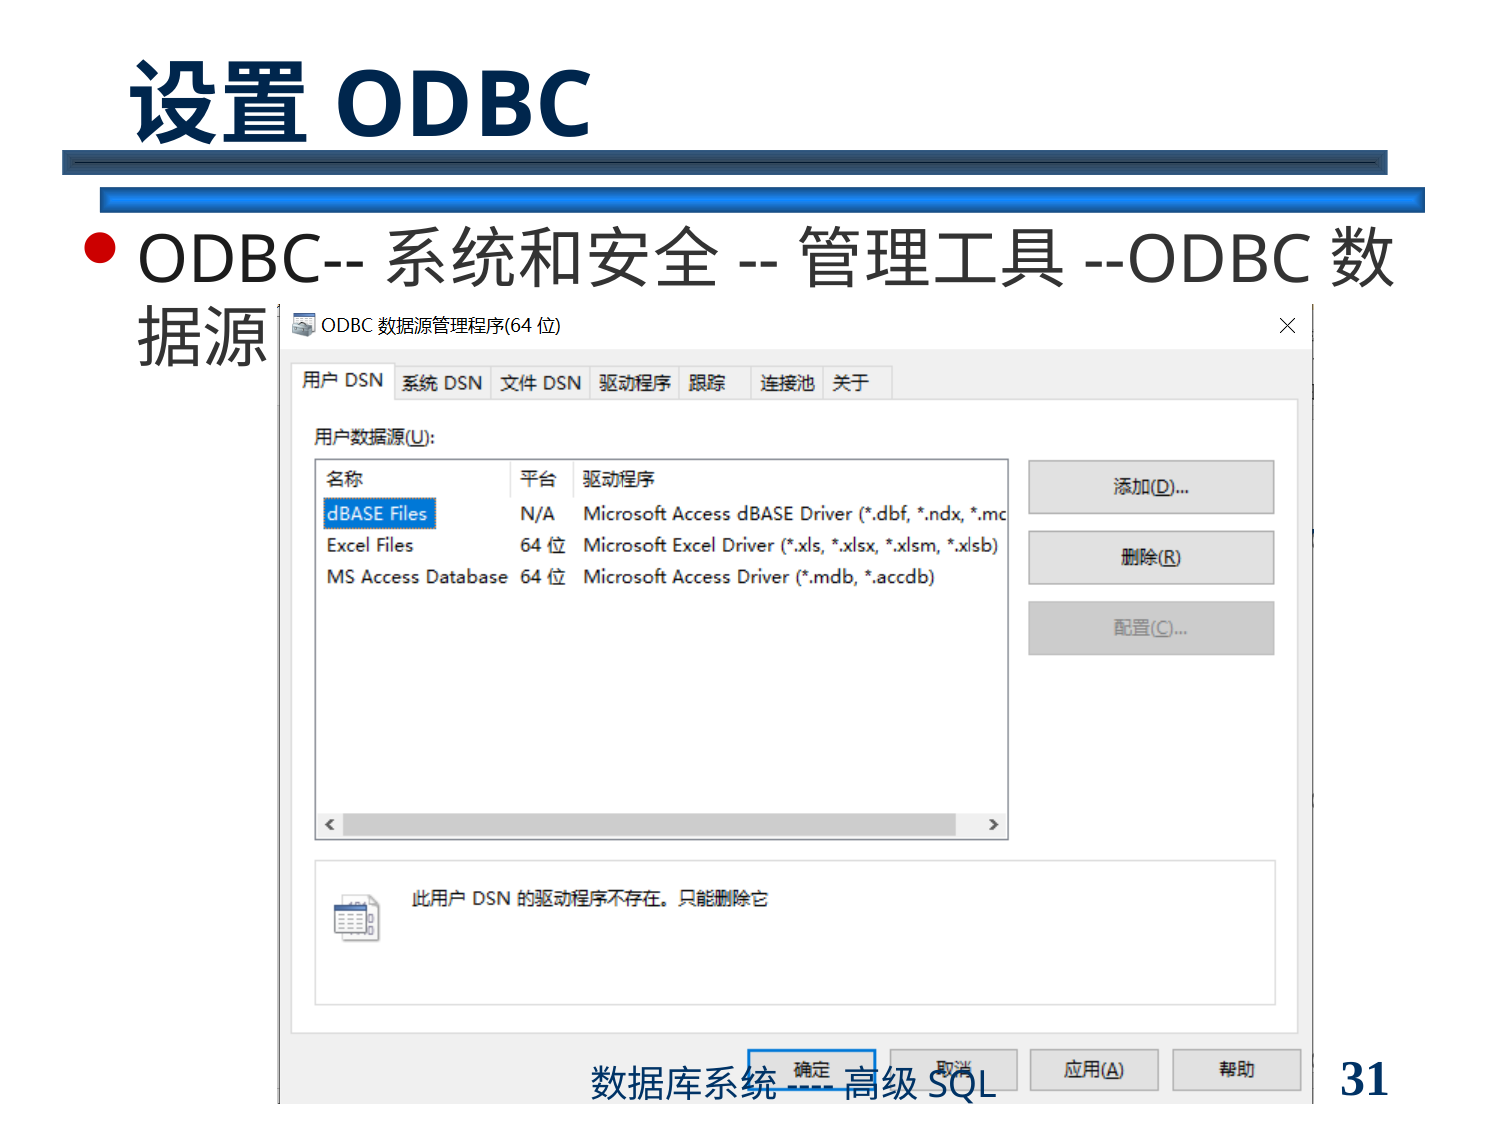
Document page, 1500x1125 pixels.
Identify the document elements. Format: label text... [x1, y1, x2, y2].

text_box ODBC--系统和安全--管理工具--ODBC数据源 [64, 207, 1412, 398]
slide_number 31 [1324, 1049, 1489, 1101]
picture [277, 303, 1315, 1104]
title 设置ODBC [112, 24, 1388, 163]
